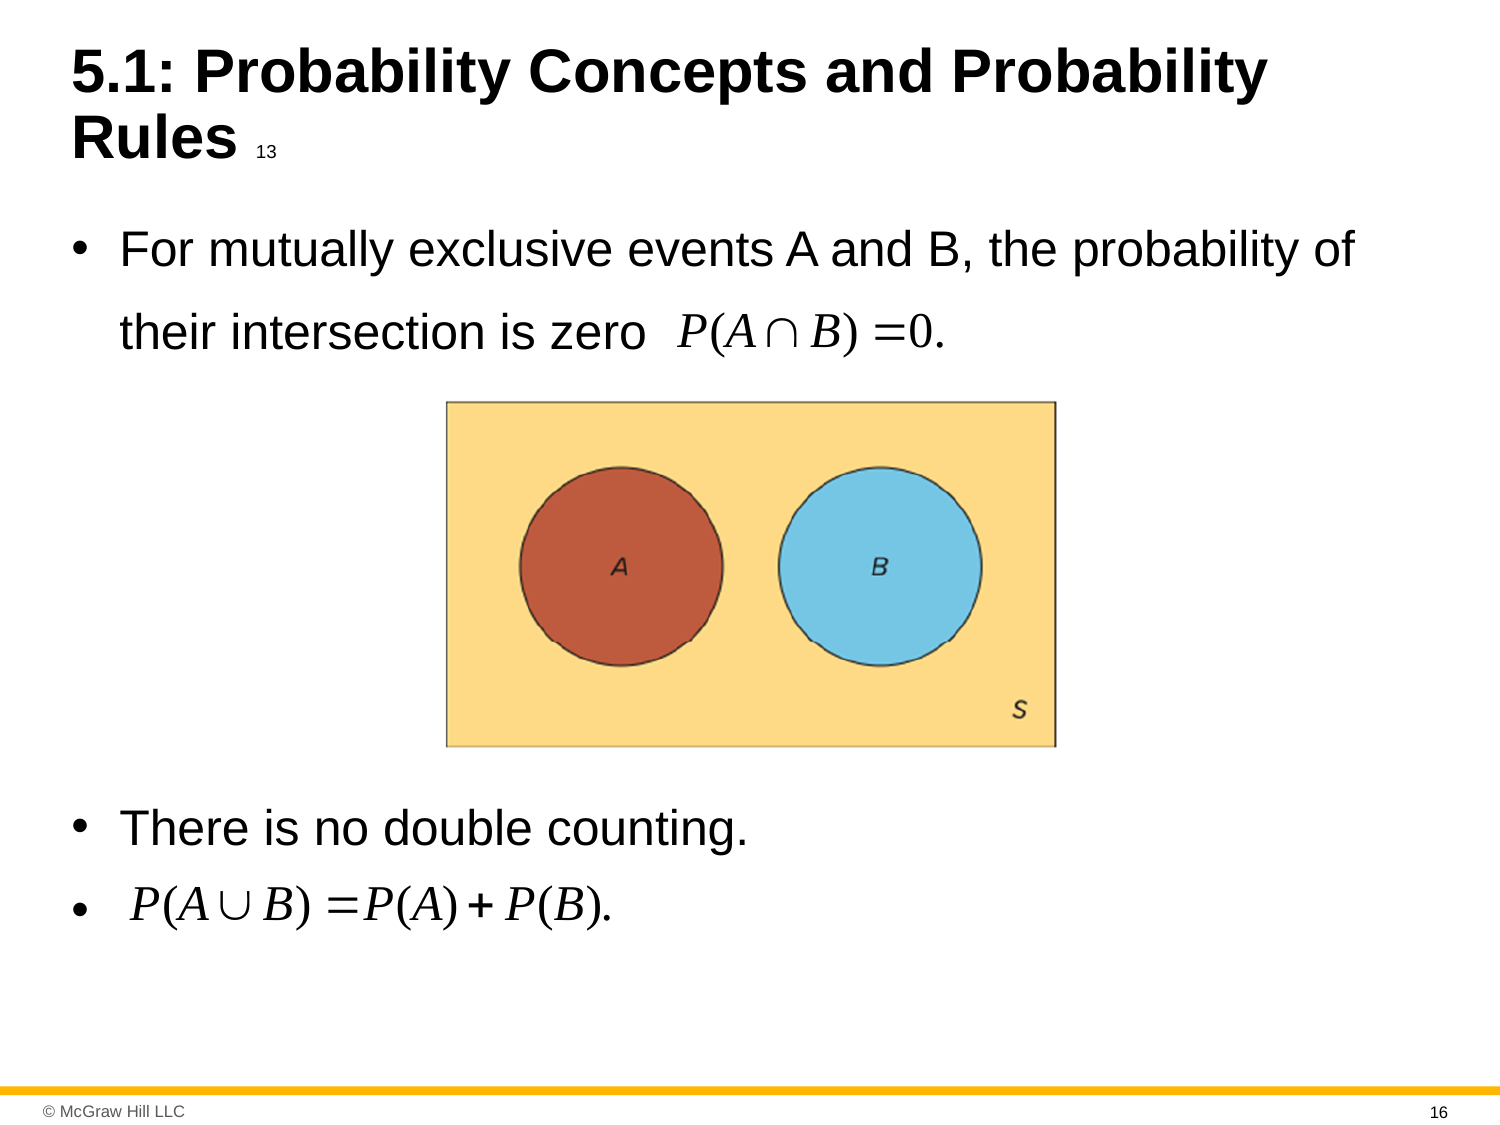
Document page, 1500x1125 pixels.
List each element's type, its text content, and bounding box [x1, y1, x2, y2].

picture [430, 390, 1070, 761]
slide_number 16 [1415, 1094, 1474, 1122]
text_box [124, 880, 615, 937]
title 5.1: Probability Concepts and Probability Rules 13 [56, 31, 1444, 180]
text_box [672, 307, 948, 365]
list their intersection is zero [56, 292, 666, 368]
list [56, 871, 125, 946]
list For mutually exclusive events A and B, the probability of [56, 209, 1444, 283]
list There is no double counting. [56, 787, 1444, 861]
